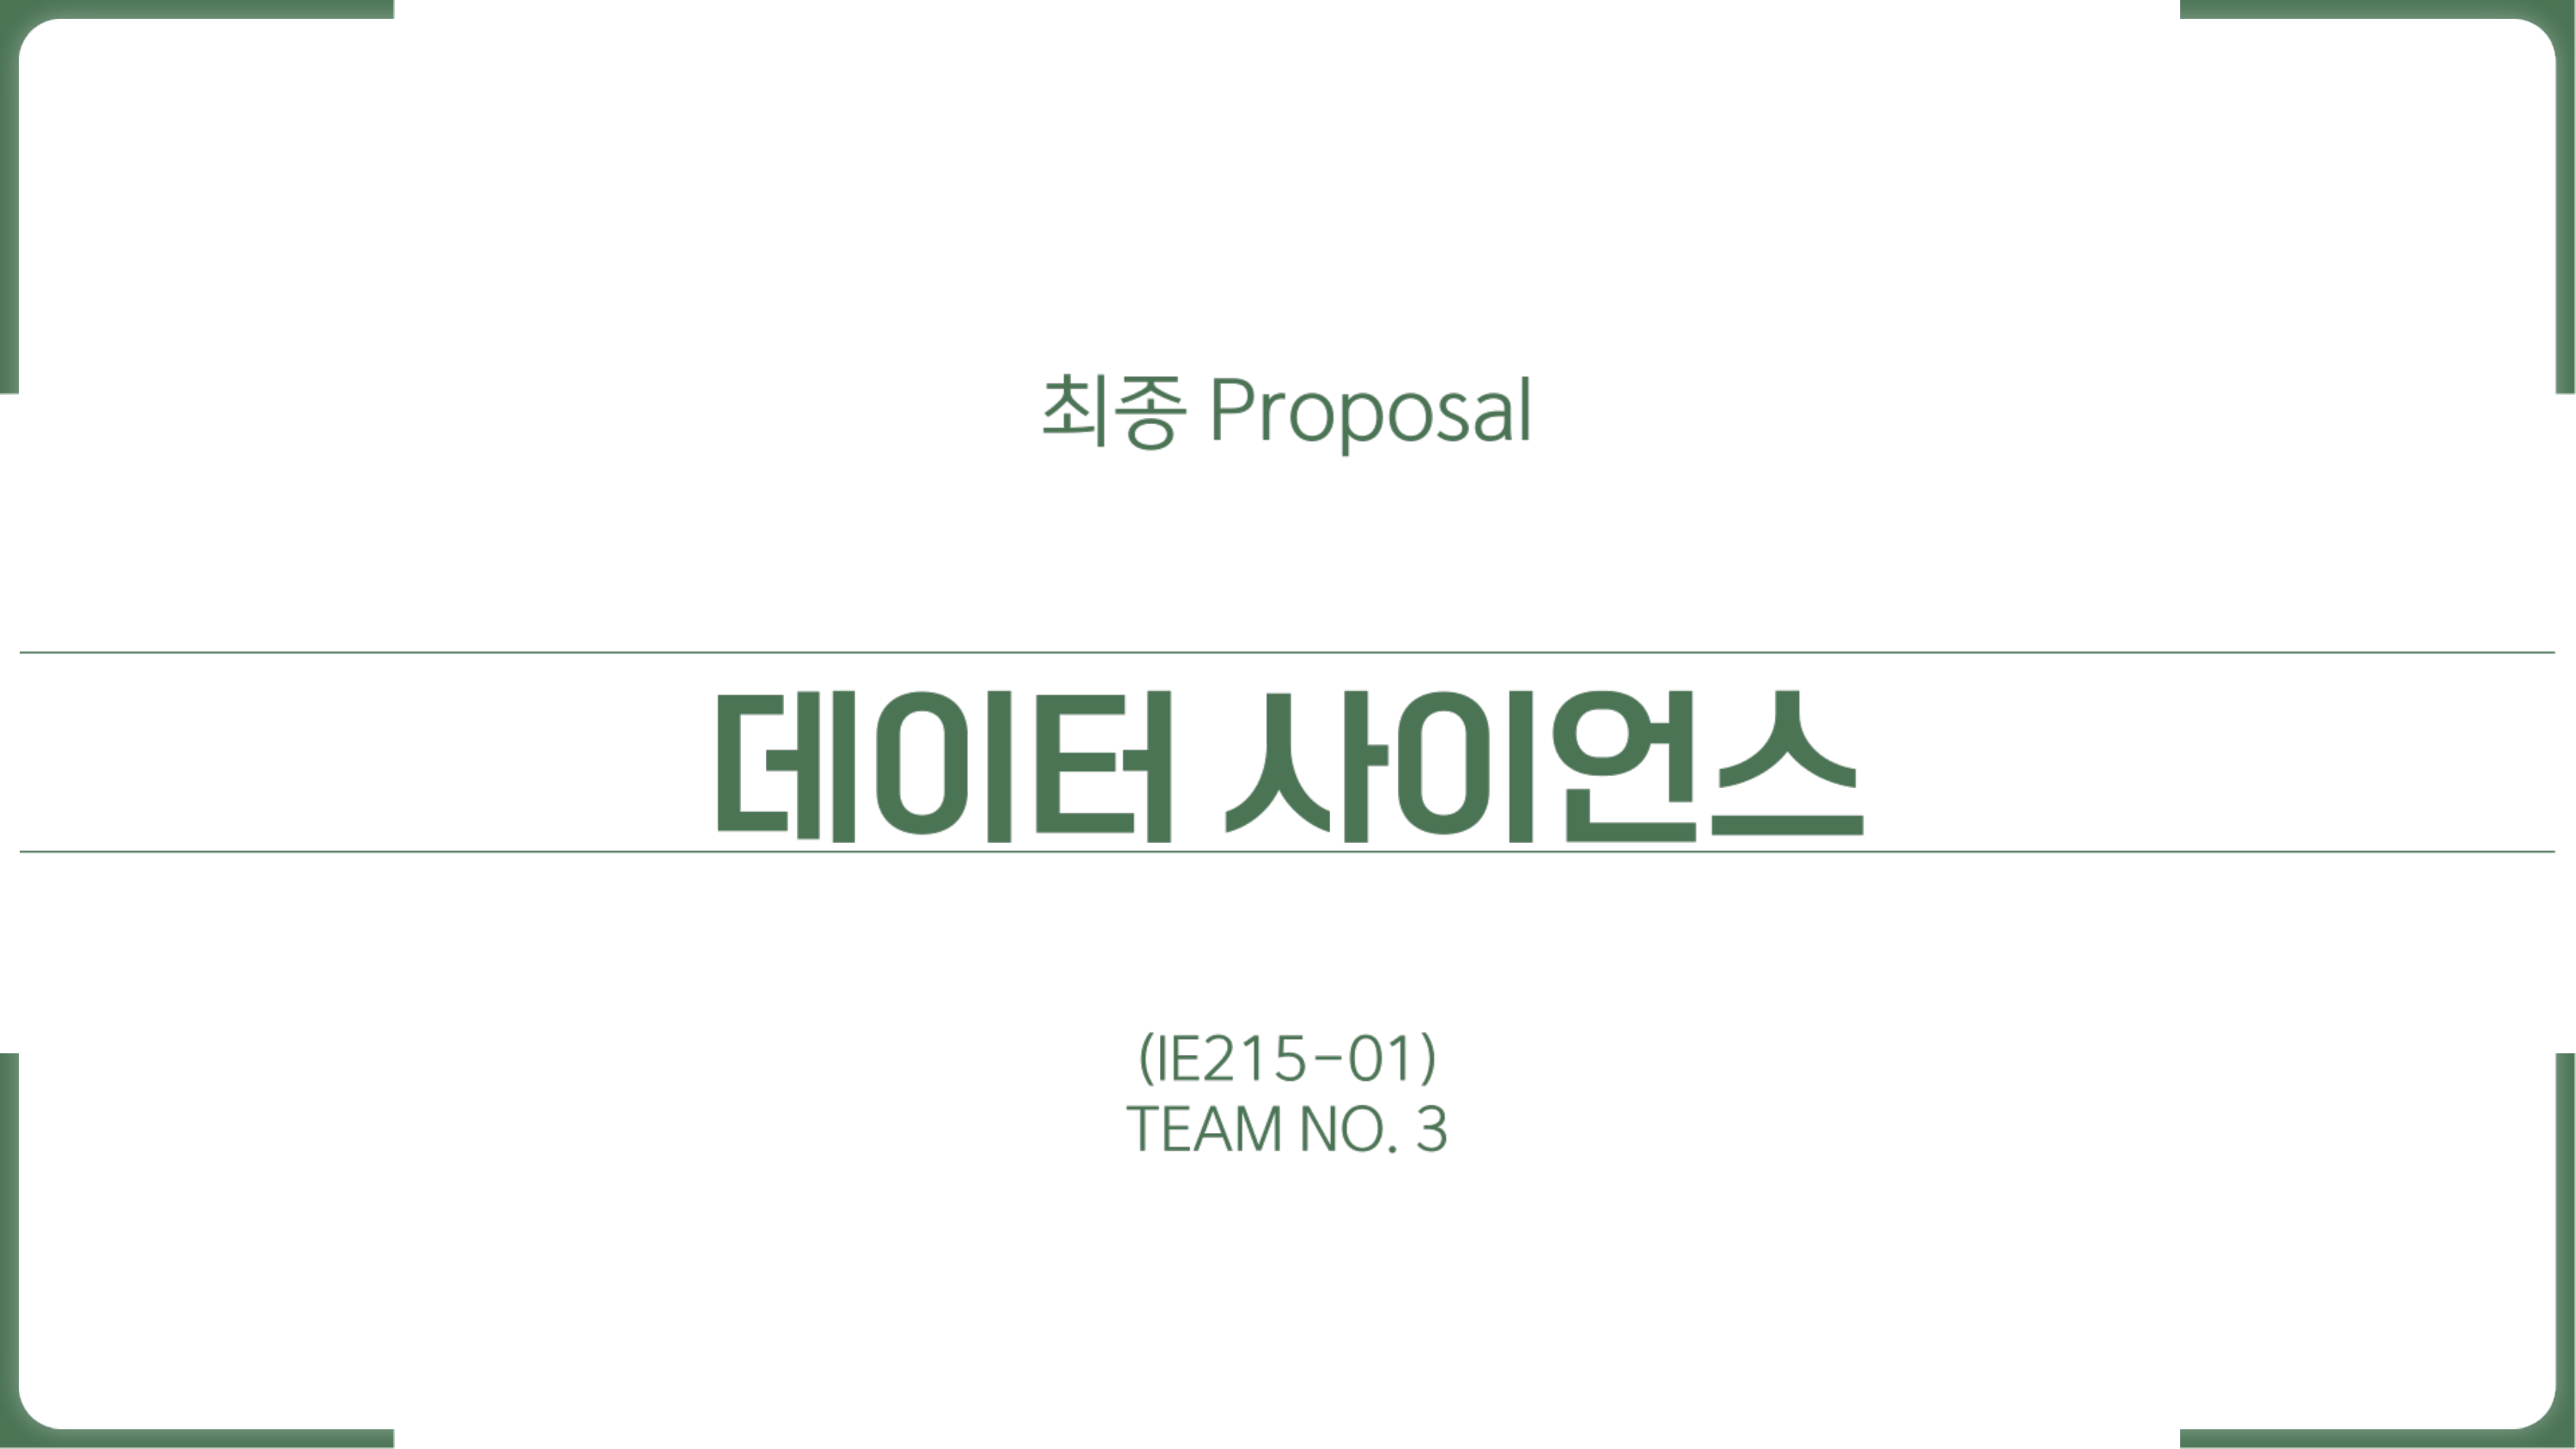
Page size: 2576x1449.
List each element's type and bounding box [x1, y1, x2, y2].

text_box [20, 850, 480, 853]
text_box [2111, 651, 2556, 654]
picture [422, 322, 1909, 541]
text_box [2111, 850, 2556, 853]
picture [483, 575, 2105, 1229]
text_box [20, 651, 480, 654]
text_box [0, 0, 2576, 1449]
